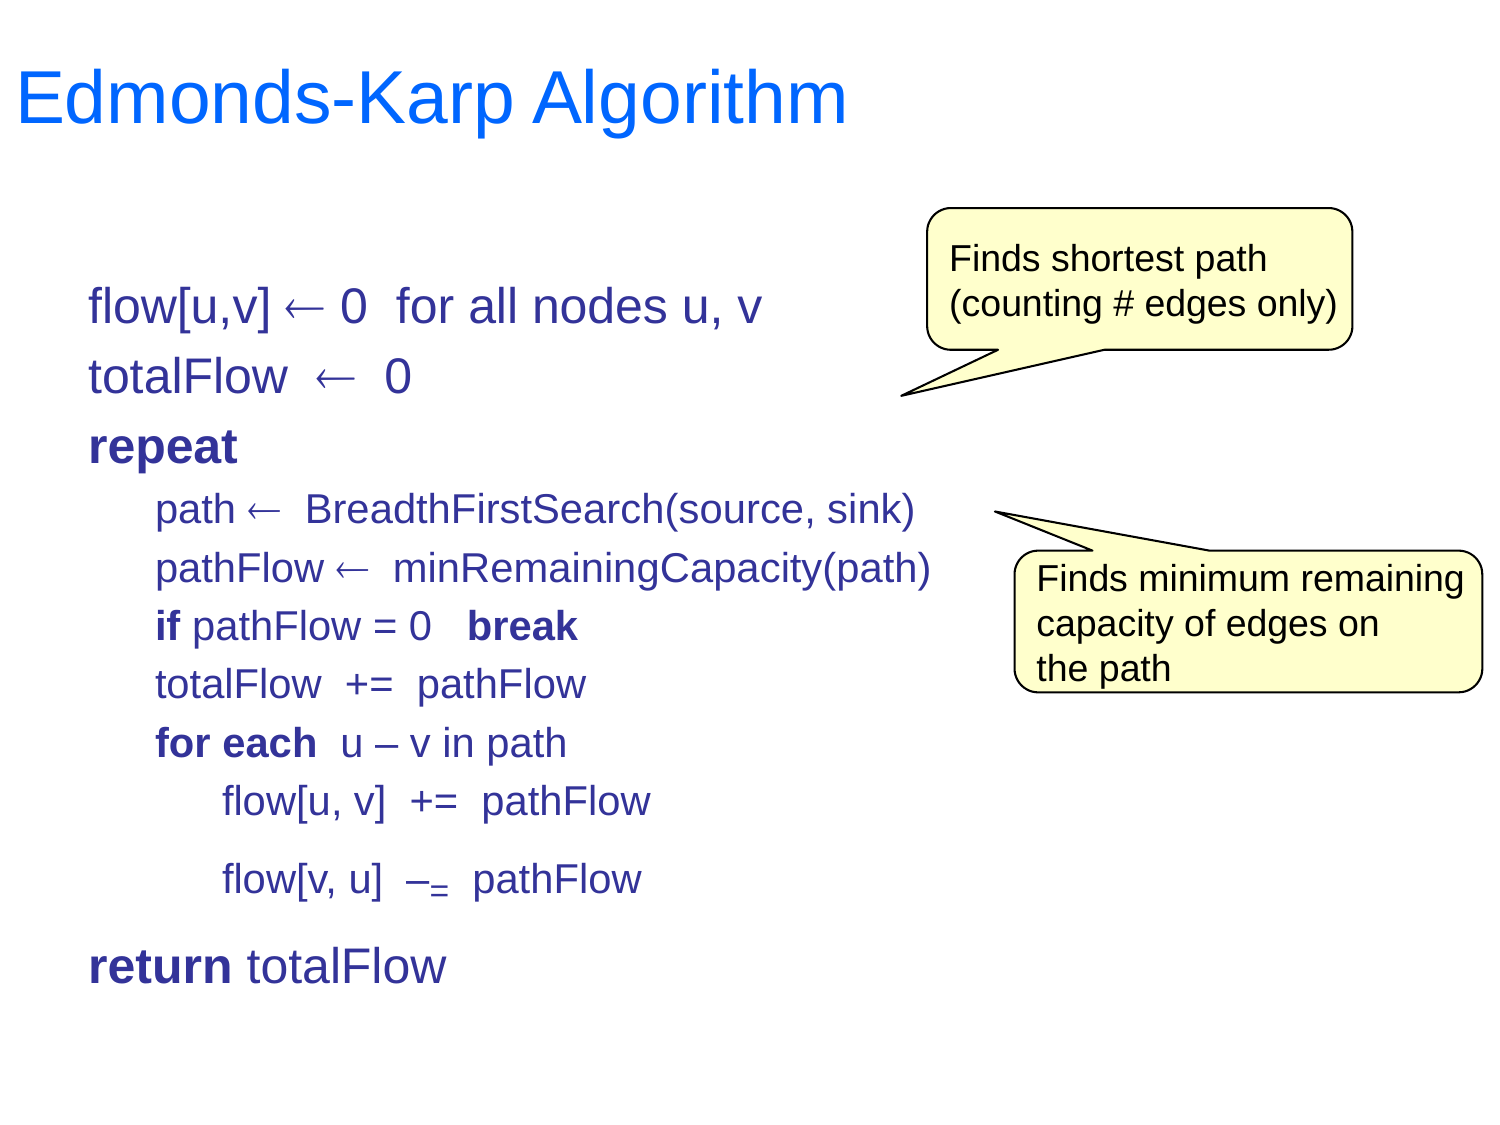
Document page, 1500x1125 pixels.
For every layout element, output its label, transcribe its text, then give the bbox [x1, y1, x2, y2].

title Edmonds-Karp Algorithm [0, 0, 1500, 188]
list flow[u,v]  0 for all nodes u, v totalFlow  0 repeat path  BreadthFirstSearch(source, sink) pathFlow  minRemainingCapacity(path) if pathFlow = 0 break totalFlow += pathFlow for each u – v in path flow[u, v] += pathFlow flow[v, u] –= pathFlow return totalFlow [0, 196, 1500, 1125]
text_box Finds shortest path (counting # edges only) [901, 208, 1353, 396]
text_box Finds minimum remaining capacity of edges on the path [994, 511, 1483, 693]
